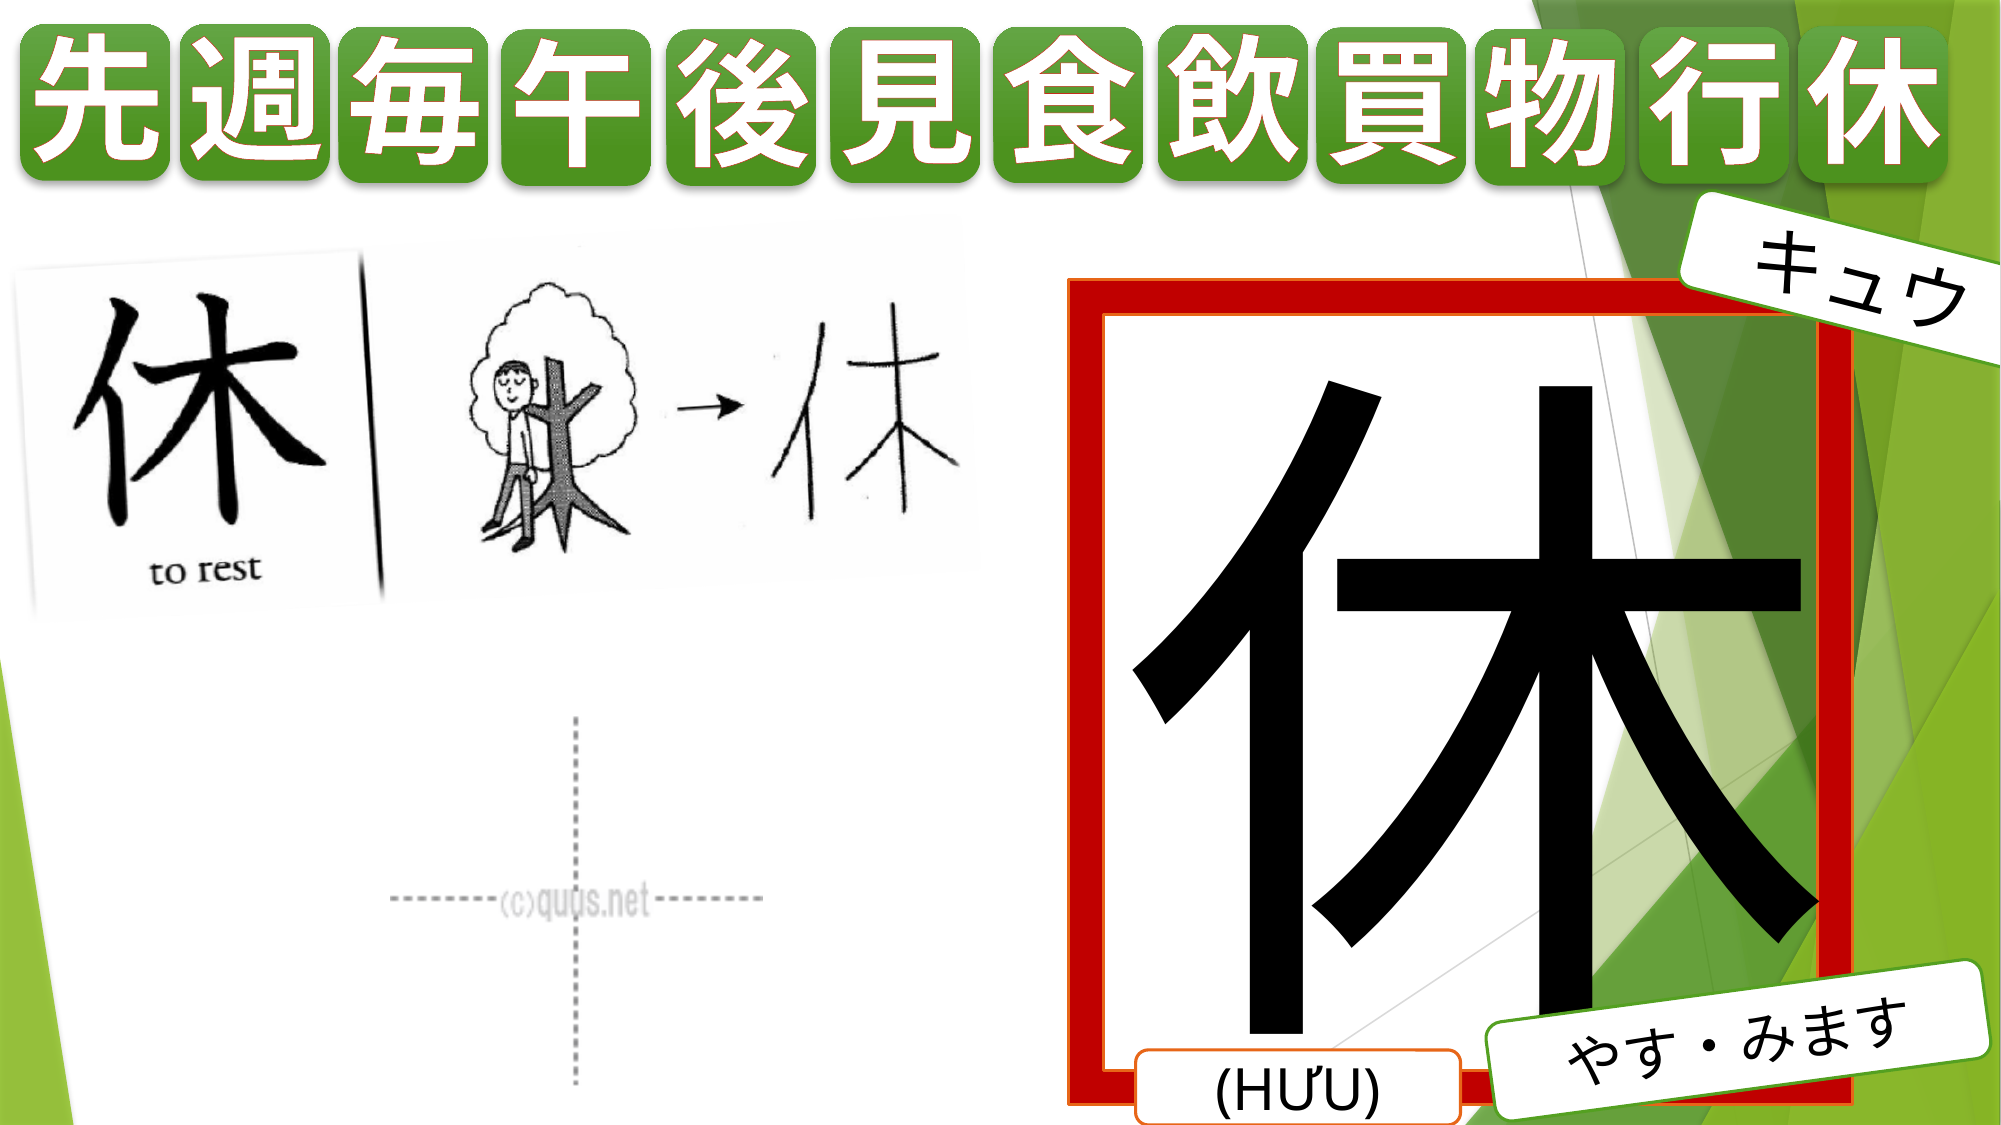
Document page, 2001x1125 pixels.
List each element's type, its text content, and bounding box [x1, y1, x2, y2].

text_box 週 [179, 24, 330, 181]
text_box 後 [666, 29, 817, 186]
text_box キュウ [1677, 196, 2000, 369]
text_box 午 [501, 29, 652, 186]
text_box 物 [1474, 29, 1626, 186]
picture [389, 715, 763, 1088]
text_box 毎 [338, 26, 489, 184]
text_box 行 [1639, 27, 1790, 184]
text_box やす・みます [1484, 958, 1993, 1123]
text_box 休 [1644, 1077, 1854, 1106]
text_box 先 [20, 24, 171, 181]
text_box 休 [1816, 322, 1854, 977]
text_box 買 [1316, 27, 1467, 184]
text_box 食 [993, 26, 1144, 184]
picture [16, 236, 973, 598]
text_box (HƯU) [1134, 1048, 1463, 1125]
text_box 見 [830, 26, 981, 184]
text_box 休 [1067, 278, 1791, 1106]
text_box 飲 [1157, 24, 1308, 182]
text_box 休 [1797, 26, 1949, 183]
